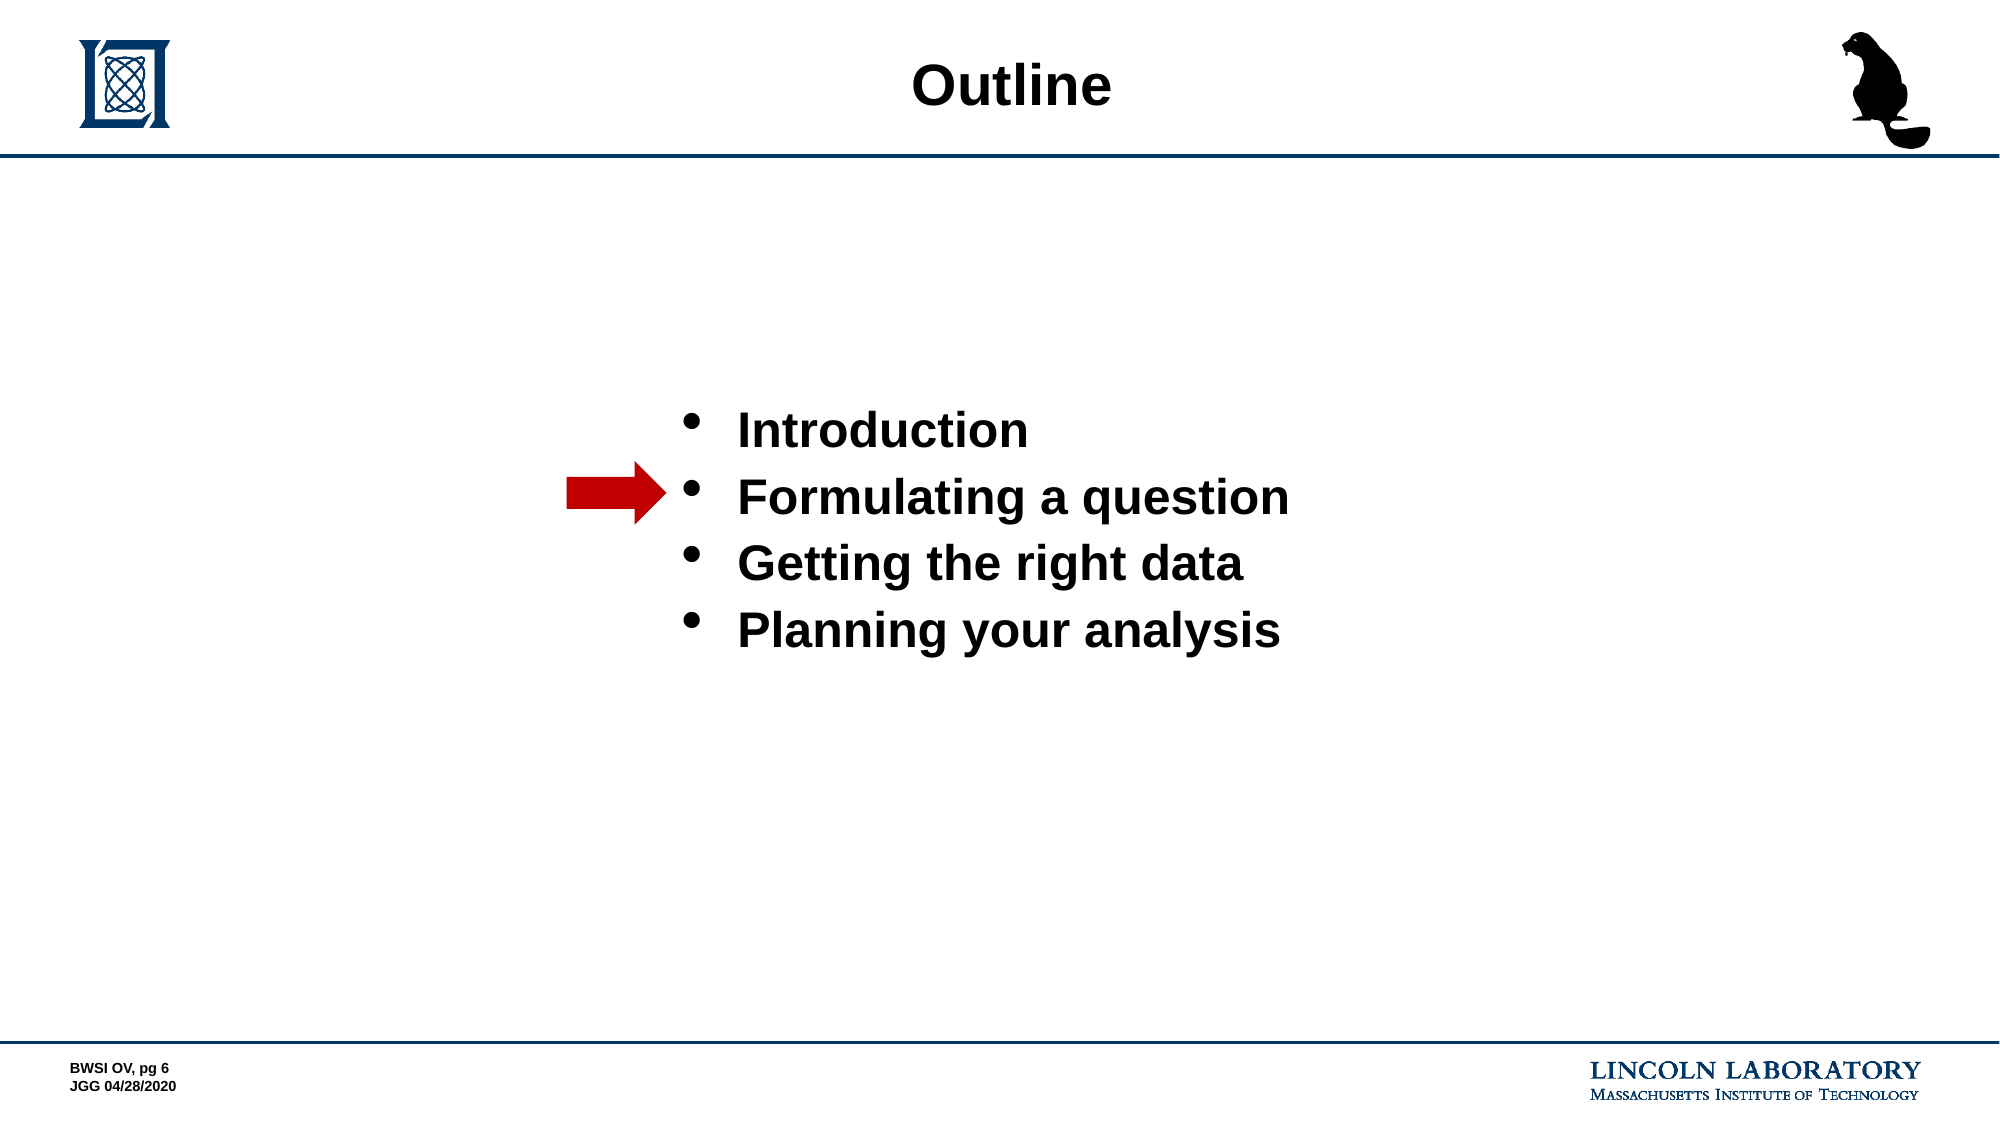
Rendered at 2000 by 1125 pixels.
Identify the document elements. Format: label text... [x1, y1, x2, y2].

picture [1875, 20, 1942, 156]
title Outline [149, 0, 1875, 198]
text_box [564, 459, 666, 527]
picture [1588, 1061, 1921, 1100]
text_box Introduction Formulating a question Getting the right data Planning your analysis [666, 397, 1358, 863]
picture [79, 40, 149, 128]
